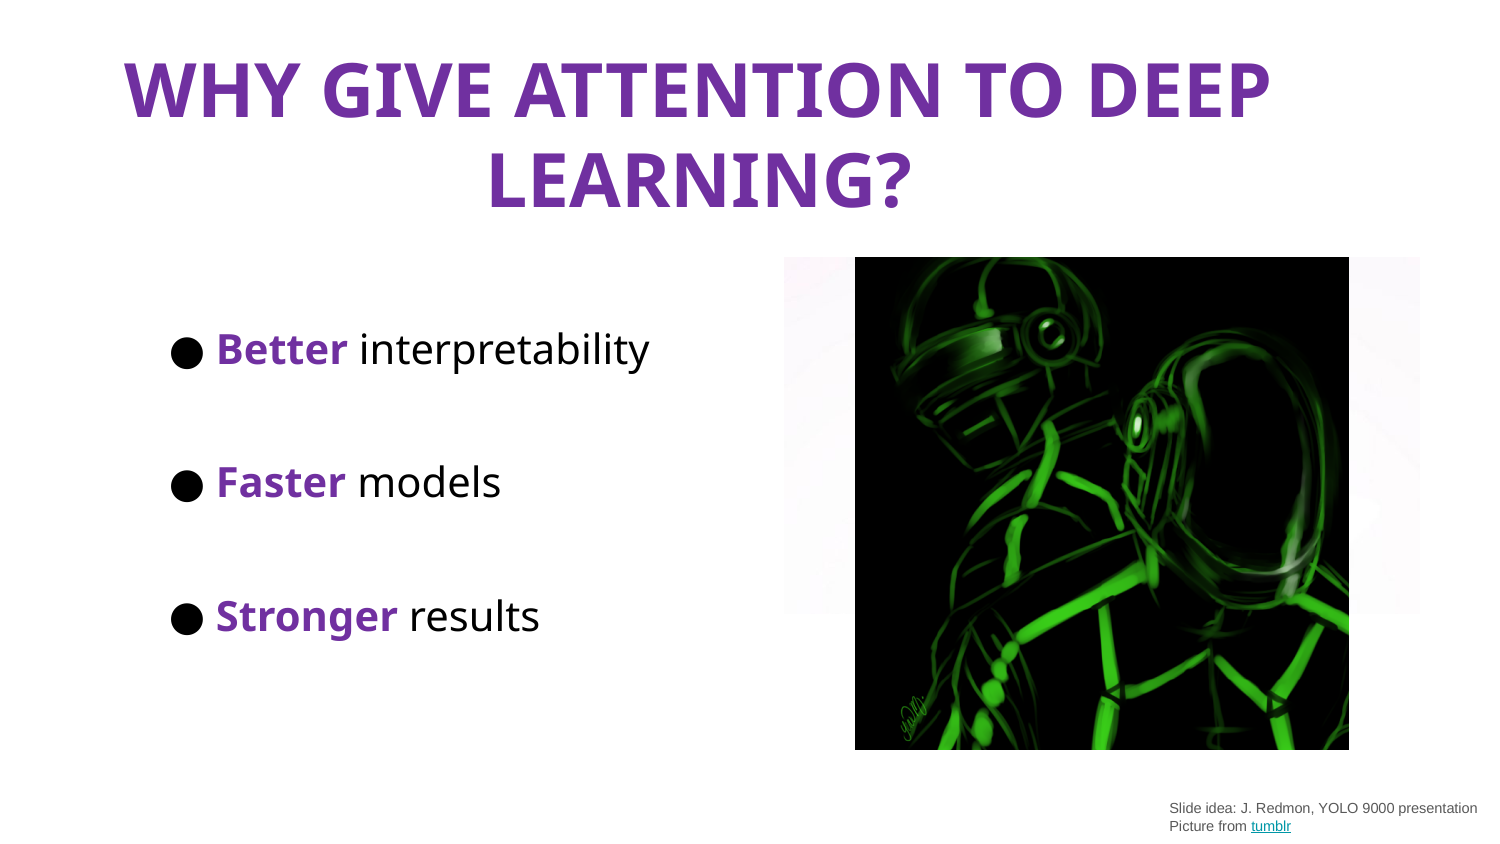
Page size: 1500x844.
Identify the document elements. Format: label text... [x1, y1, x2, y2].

picture [784, 256, 1420, 750]
list Better interpretability Faster models Stronger results [153, 257, 750, 750]
text_box Slide idea: J. Redmon, YOLO 9000 presentation Picture from tumblr [1154, 791, 1500, 844]
title WHY GIVE ATTENTION TO DEEP LEARNING? [0, 27, 1398, 215]
